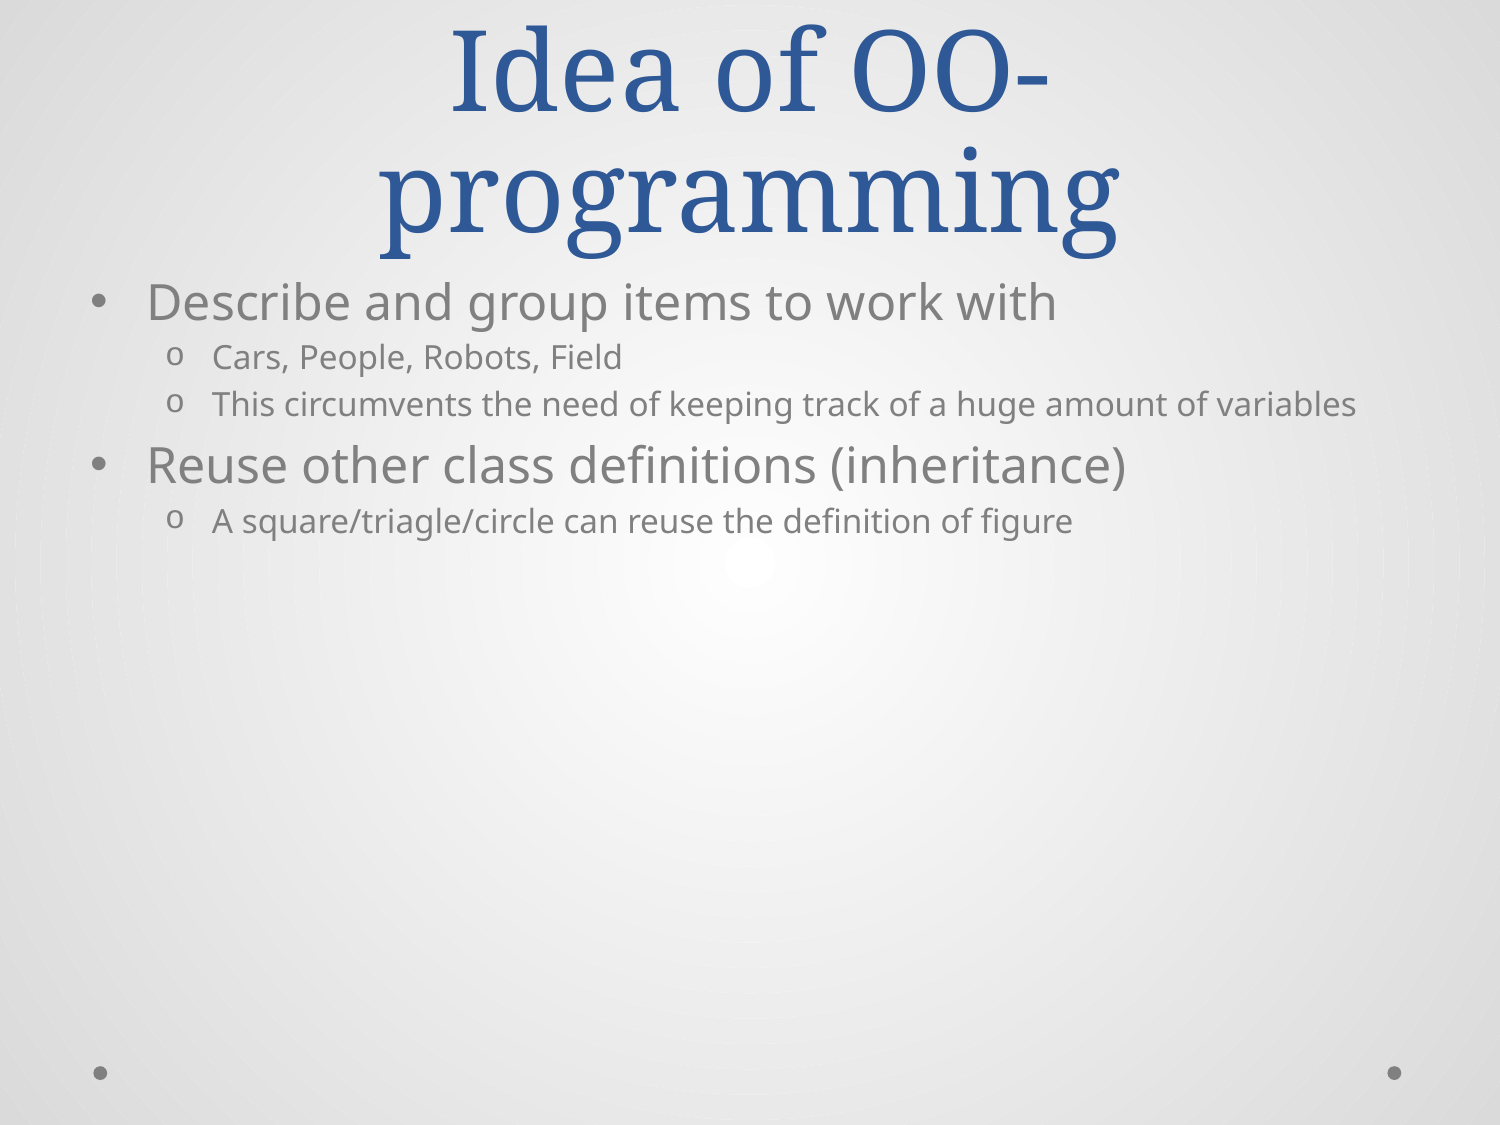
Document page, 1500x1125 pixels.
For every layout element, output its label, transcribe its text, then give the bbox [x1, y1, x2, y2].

title Idea of OO-programming [75, 0, 1425, 262]
list Describe and group items to work with Cars, People, Robots, Field This circumvents the need of keeping track of a huge amount of variables Reuse other class definitions (inheritance) A square/triagle/circle can reuse the definition of figure [75, 262, 1425, 1005]
